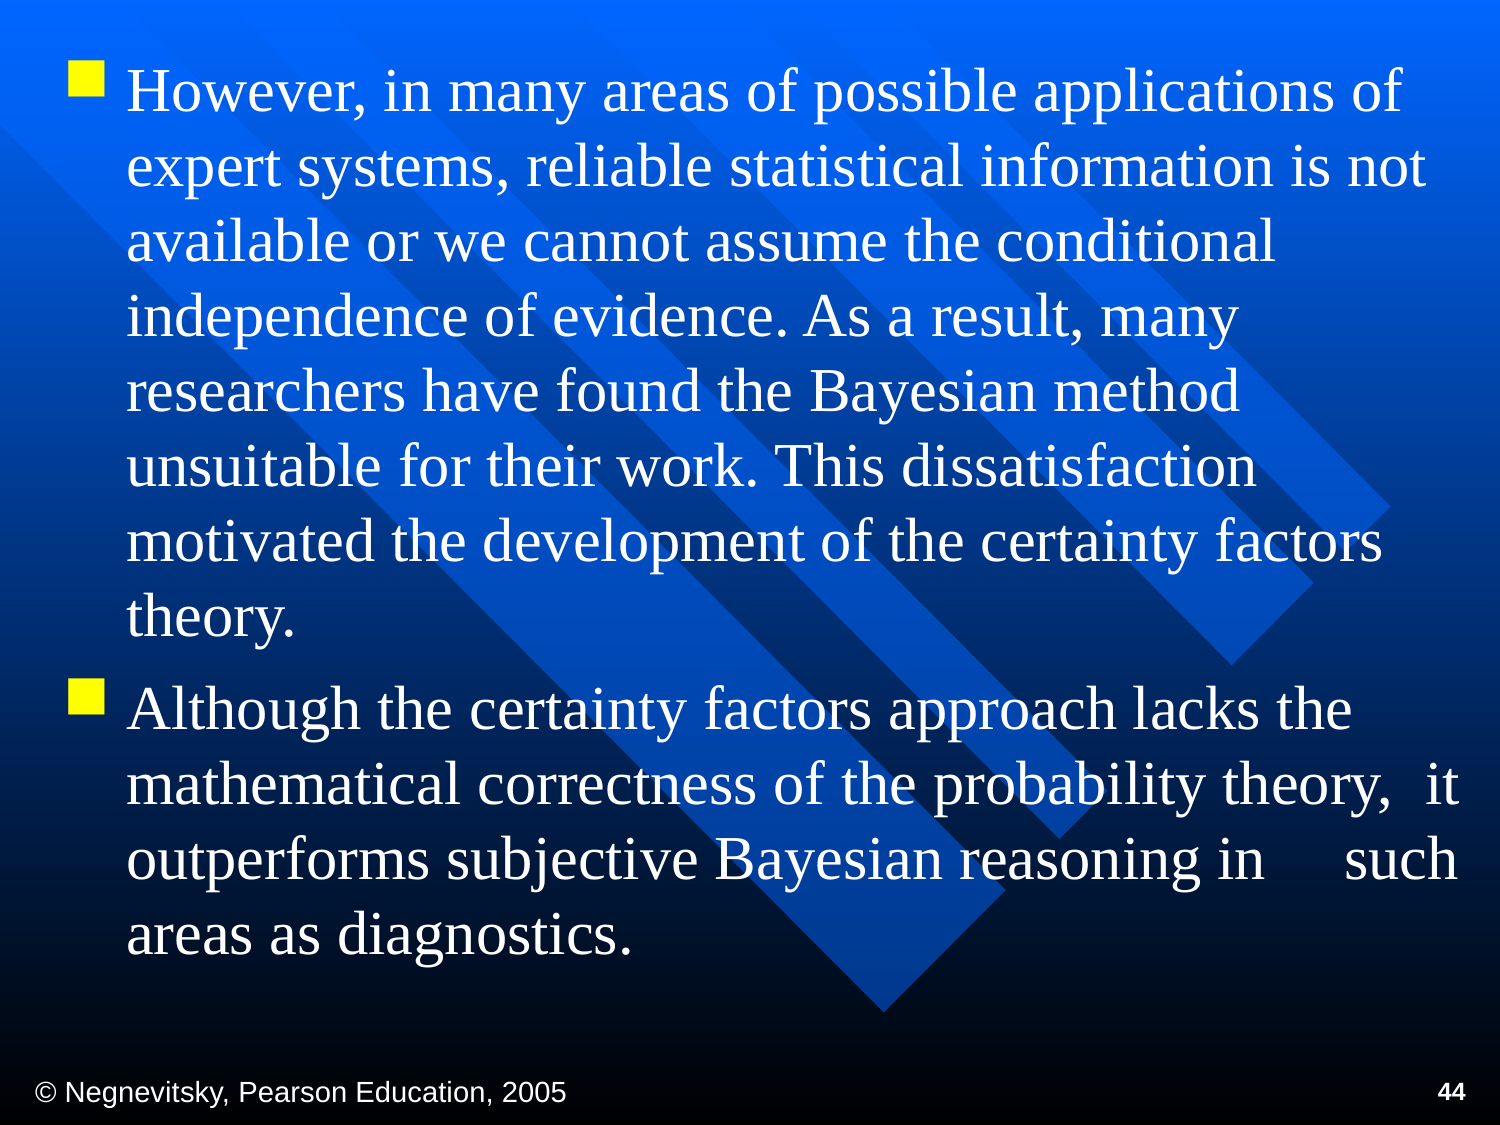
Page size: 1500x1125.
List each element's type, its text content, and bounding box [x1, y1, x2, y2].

text_box However, in many areas of possible applications of expert systems, reliable statistical information is not available or we cannot assume the conditional independence of evidence. As a result, many researchers have found the Bayesian method unsuitable for their work. This dissatisfaction motivated the development of the certainty factors theory. Although the certainty factors approach lacks the mathematical correctness of the probability theory, it outperforms subjective Bayesian reasoning in such areas as diagnostics. [48, 41, 1478, 975]
